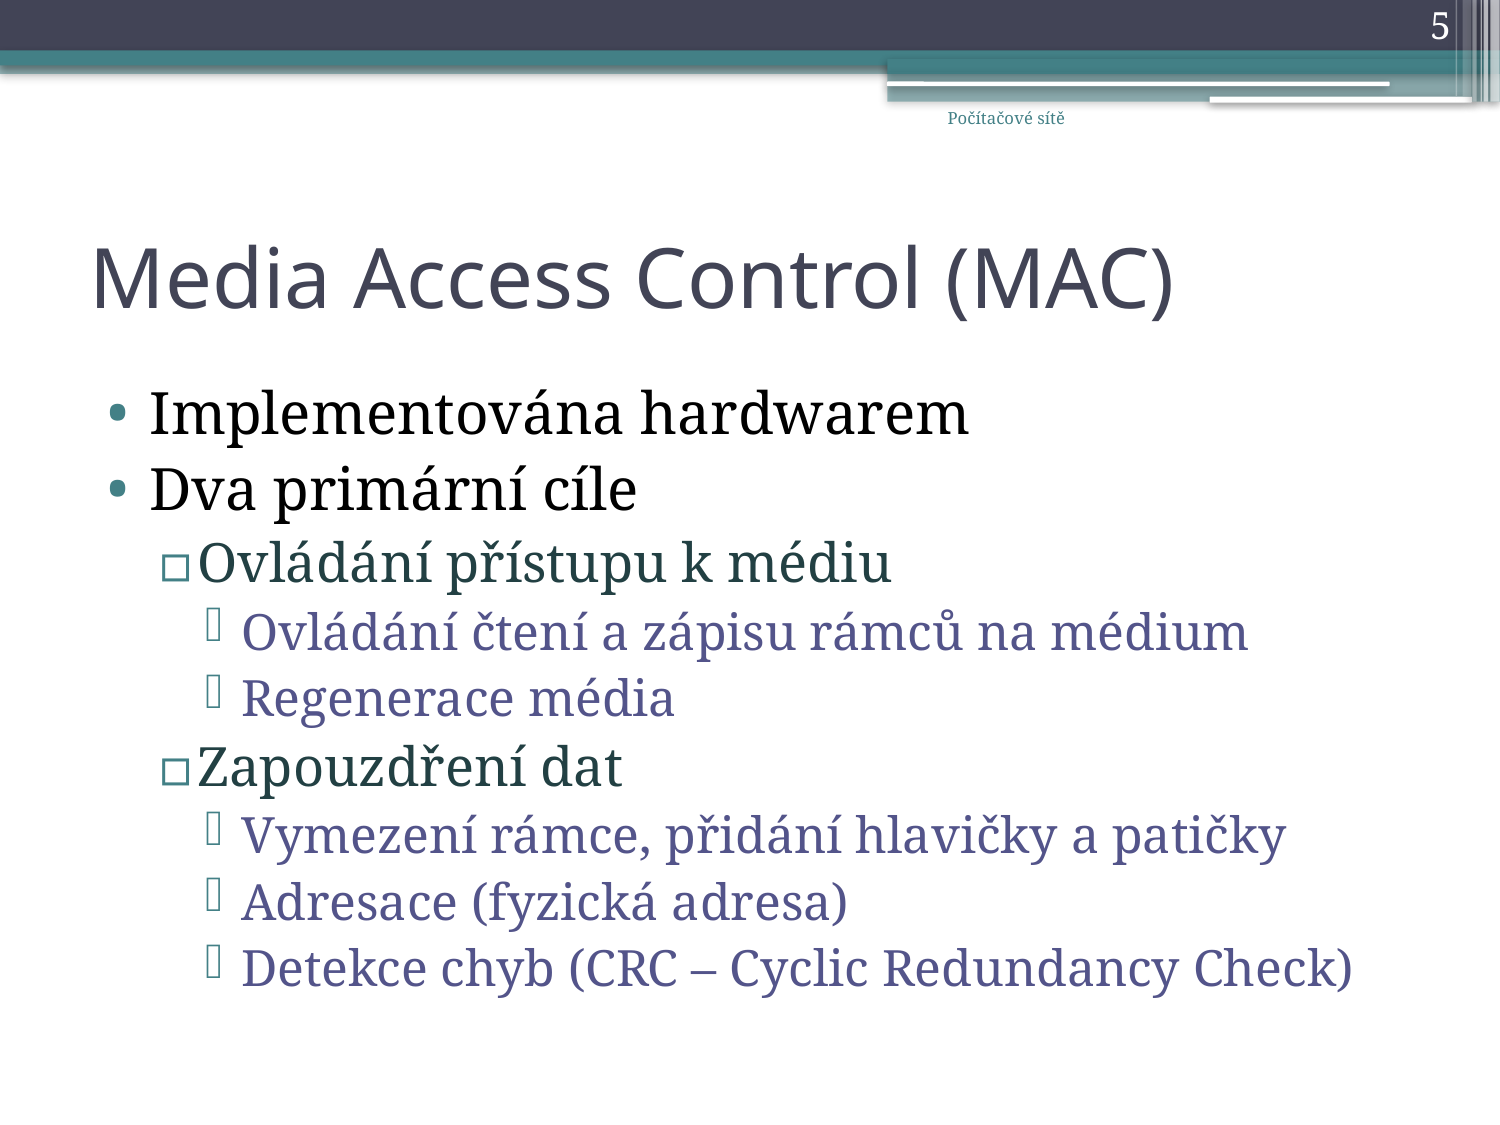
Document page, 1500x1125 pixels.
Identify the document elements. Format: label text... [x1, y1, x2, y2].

title Media Access Control (MAC) [75, 187, 1425, 363]
footer Počítačové sítě [862, 100, 1080, 176]
slide_number 5 [1341, 0, 1466, 61]
list Implementována hardwarem Dva primární cíle Ovládání přístupu k médiu Ovládání čtení a zápisu rámců na médium Regenerace média Zapouzdření dat Vymezení rámce, přidání hlavičky a patičky Adresace (fyzická adresa) Detekce chyb (CRC – Cyclic Redundancy Check) [75, 368, 1425, 1079]
